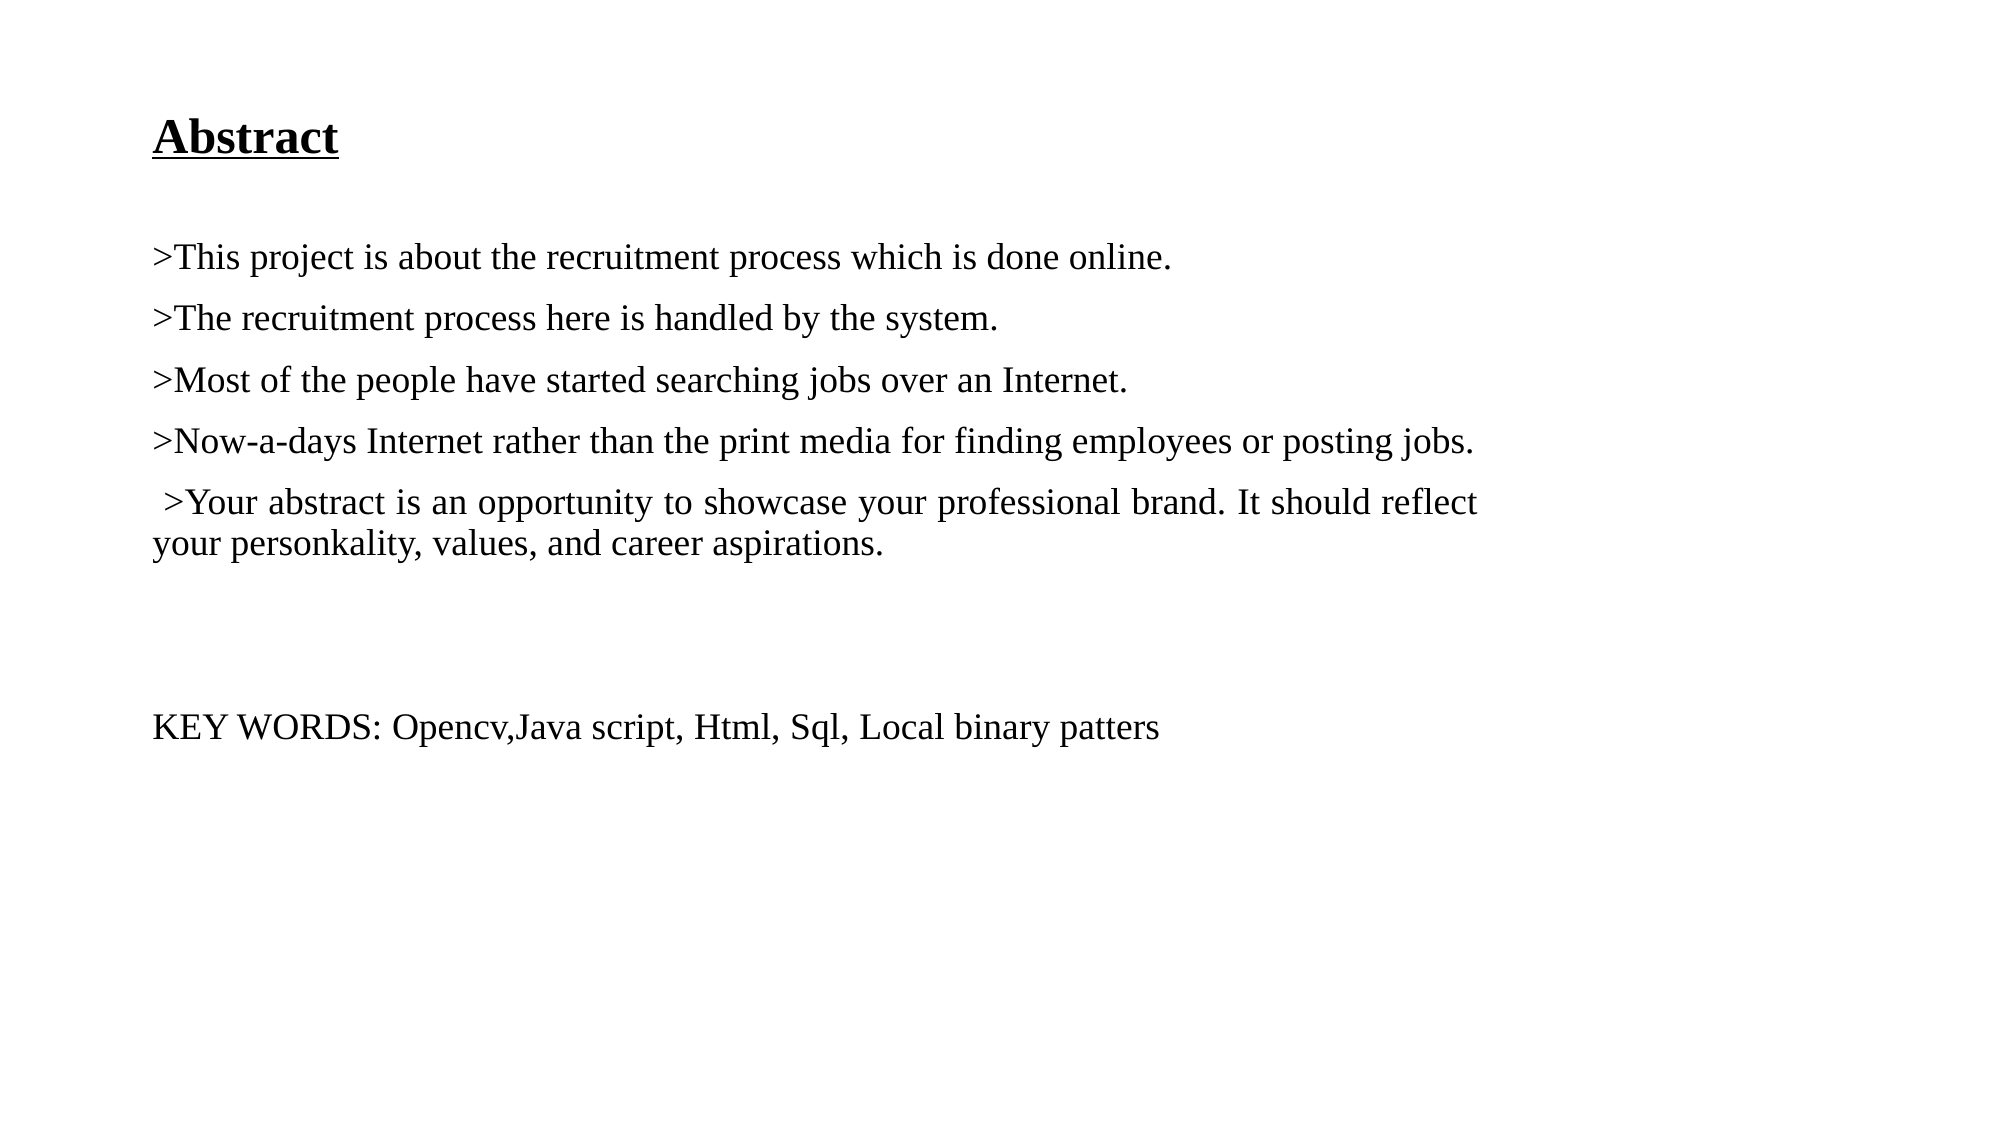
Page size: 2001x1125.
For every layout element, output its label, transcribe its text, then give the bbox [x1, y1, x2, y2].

title Abstract [137, 59, 1863, 215]
list >This project is about the recruitment process which is done online. >The recruitment process here is handled by the system. >Most of the people have started searching jobs over an Internet. >Now-a-days Internet rather than the print media for finding employees or posting jobs. >Your abstract is an opportunity to showcase your professional brand. It should reflect your personkality, values, and career aspirations. KEY WORDS: Opencv,Java script, Html, Sql, Local binary patters [137, 229, 1495, 1014]
